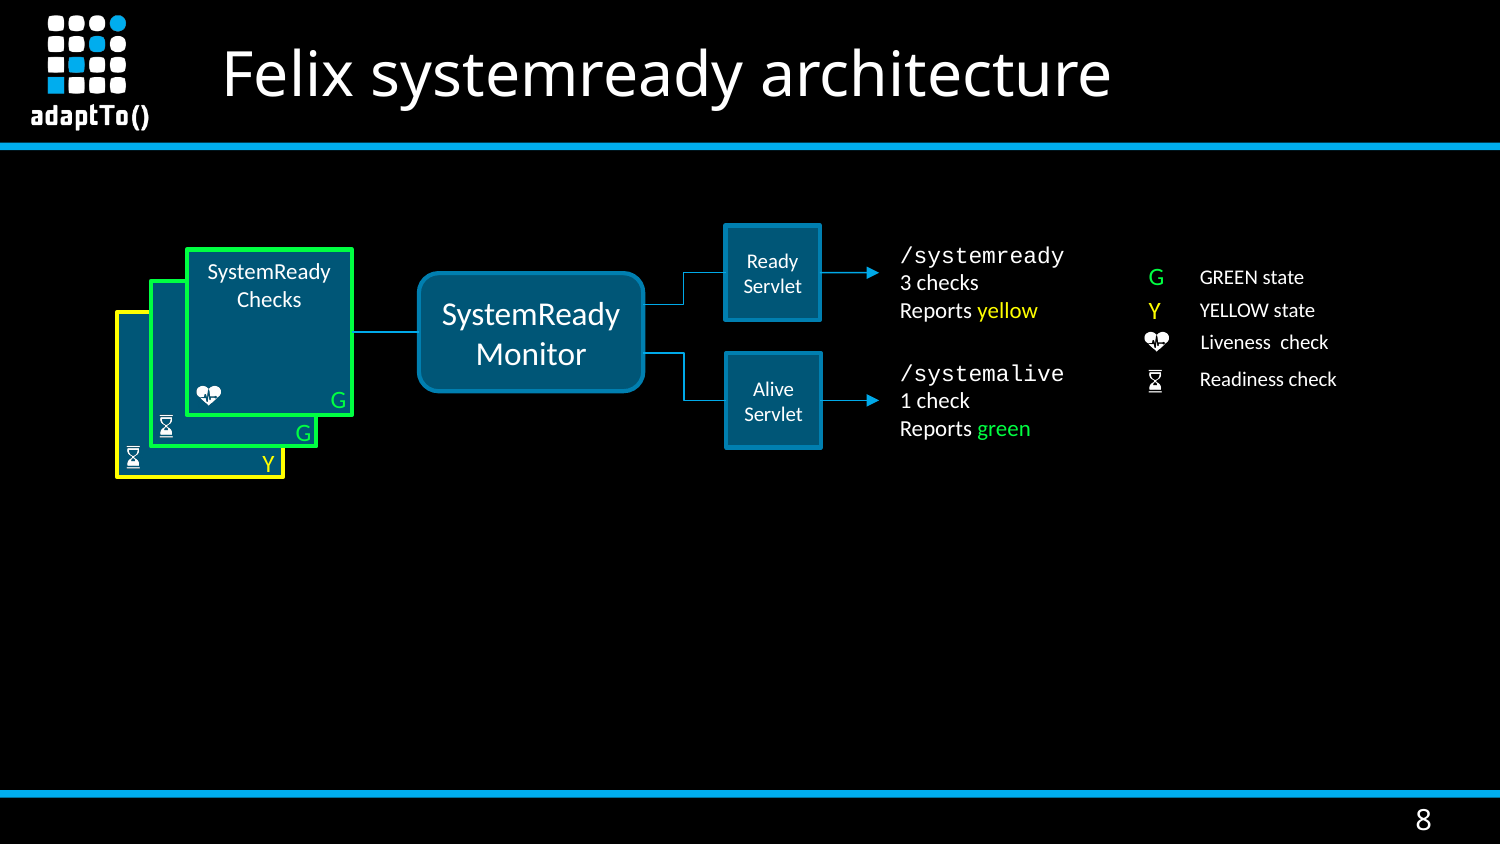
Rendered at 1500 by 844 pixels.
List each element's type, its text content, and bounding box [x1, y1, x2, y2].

text_box [29, 182, 1471, 759]
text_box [111, 225, 1085, 487]
title Felix systemready architecture [206, 14, 1447, 130]
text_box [1133, 252, 1476, 402]
slide_number 8 [1198, 793, 1447, 827]
picture [29, 11, 150, 132]
